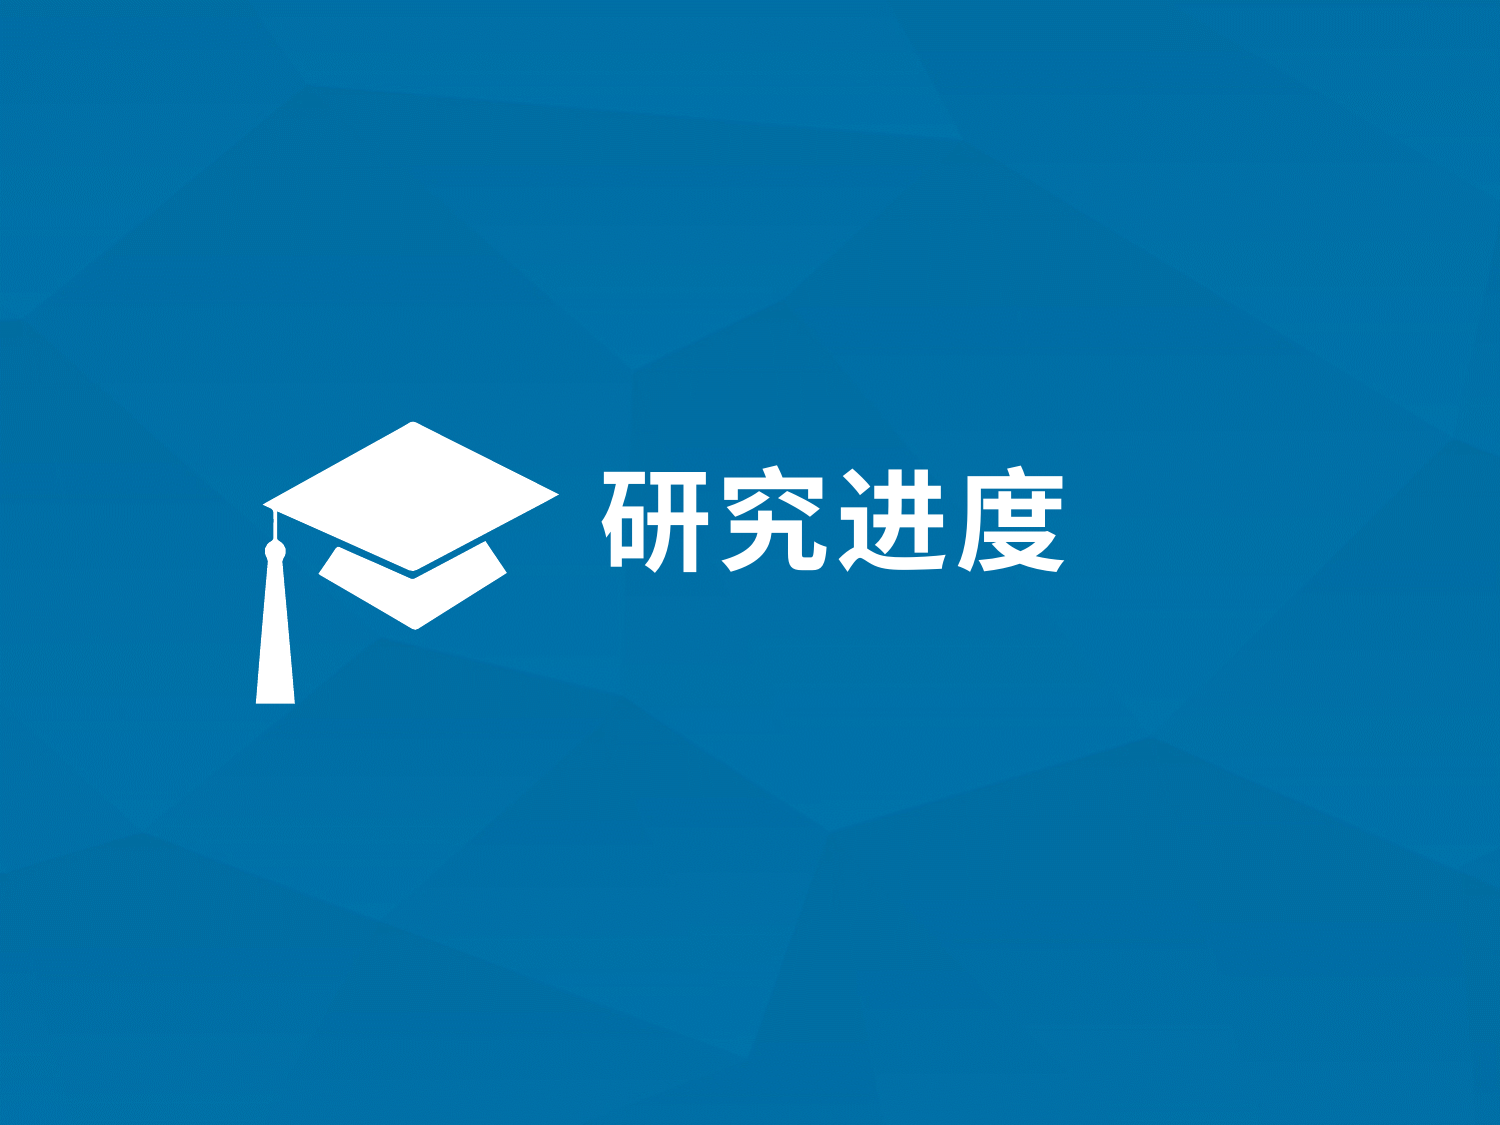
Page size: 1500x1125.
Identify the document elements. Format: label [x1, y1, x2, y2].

text_box [255, 421, 1245, 704]
